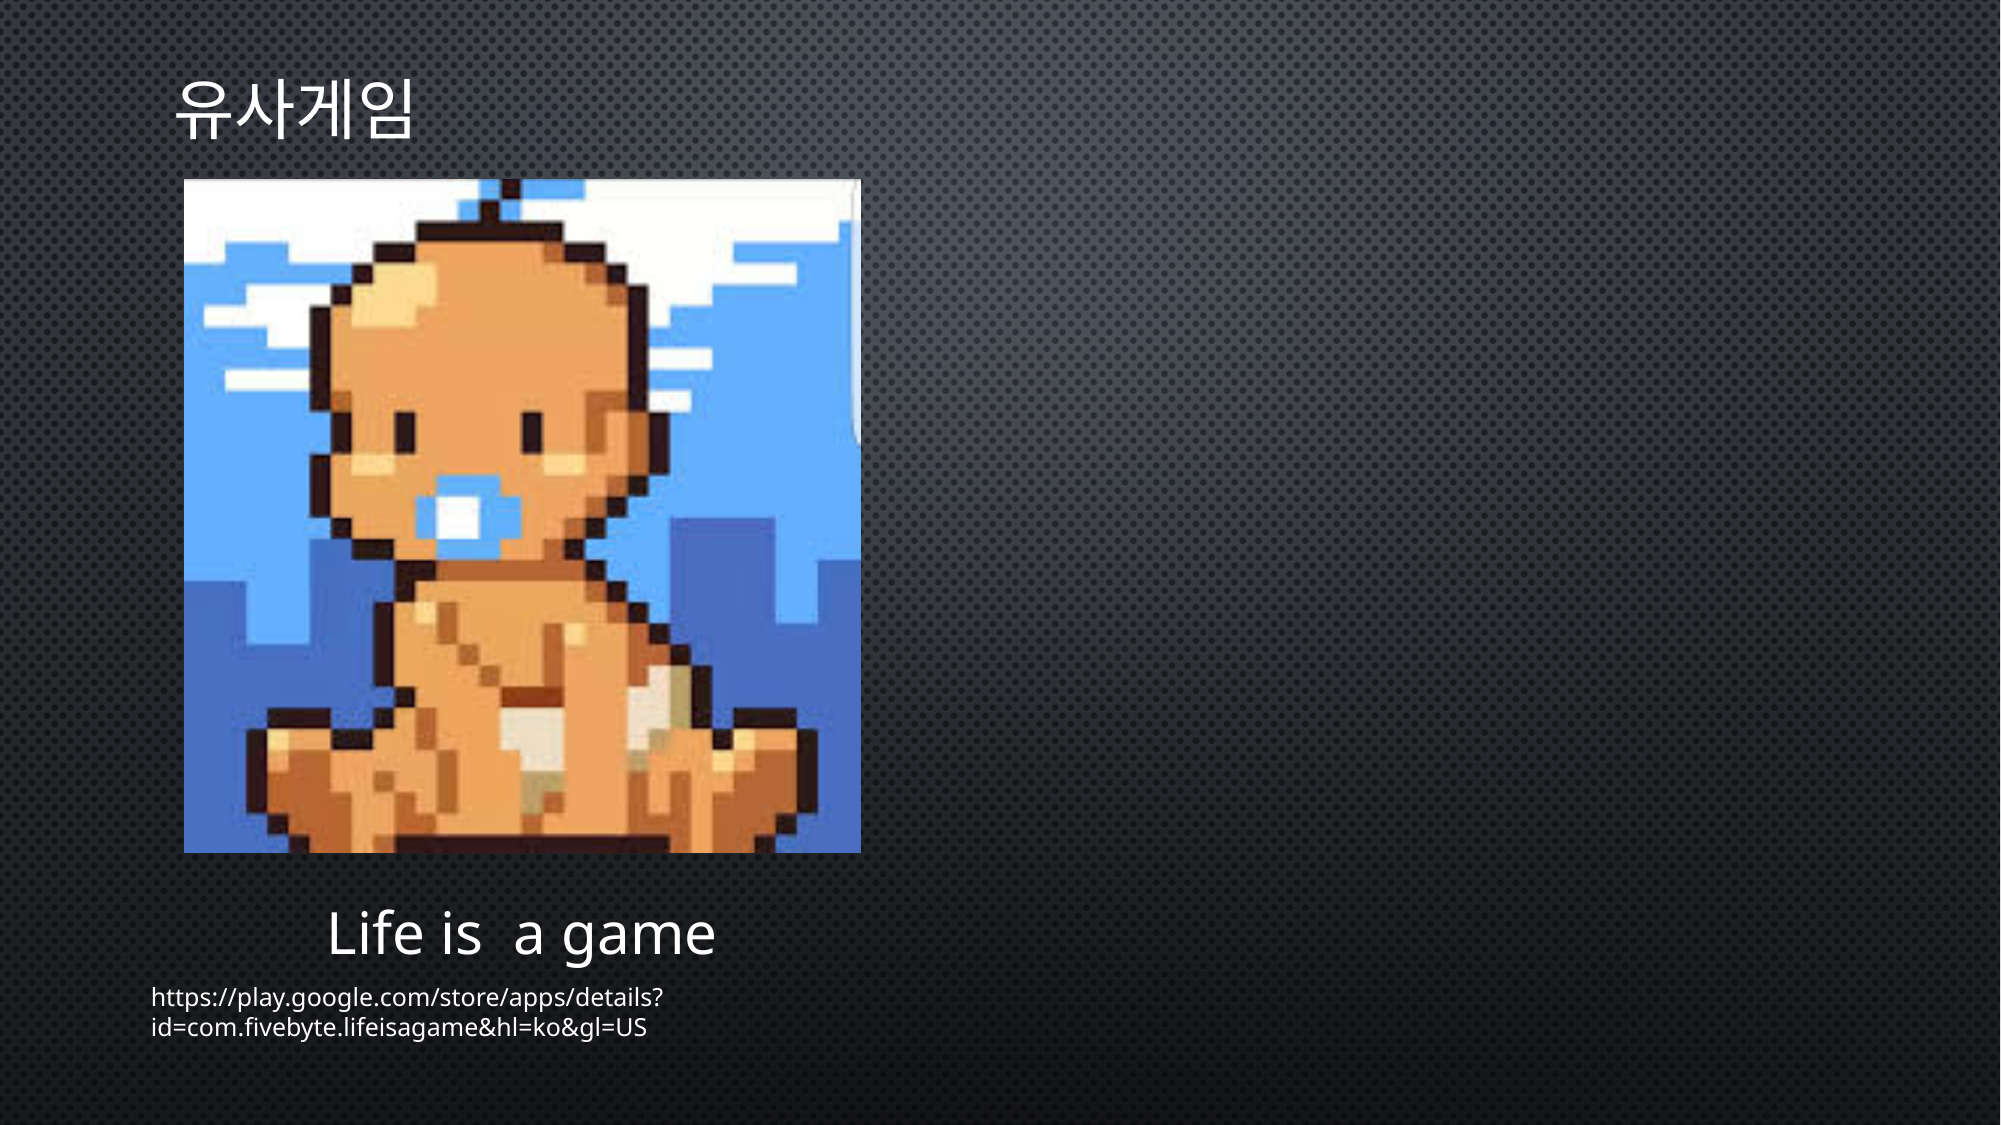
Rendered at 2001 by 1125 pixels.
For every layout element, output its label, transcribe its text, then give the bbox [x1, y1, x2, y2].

text_box https://play.google.com/store/apps/details?id=com.fivebyte.lifeisagame&hl=ko&gl=US [136, 974, 982, 1049]
title 유사게임 [158, 0, 1784, 265]
text_box Life is a game [312, 888, 733, 974]
picture [183, 179, 861, 854]
